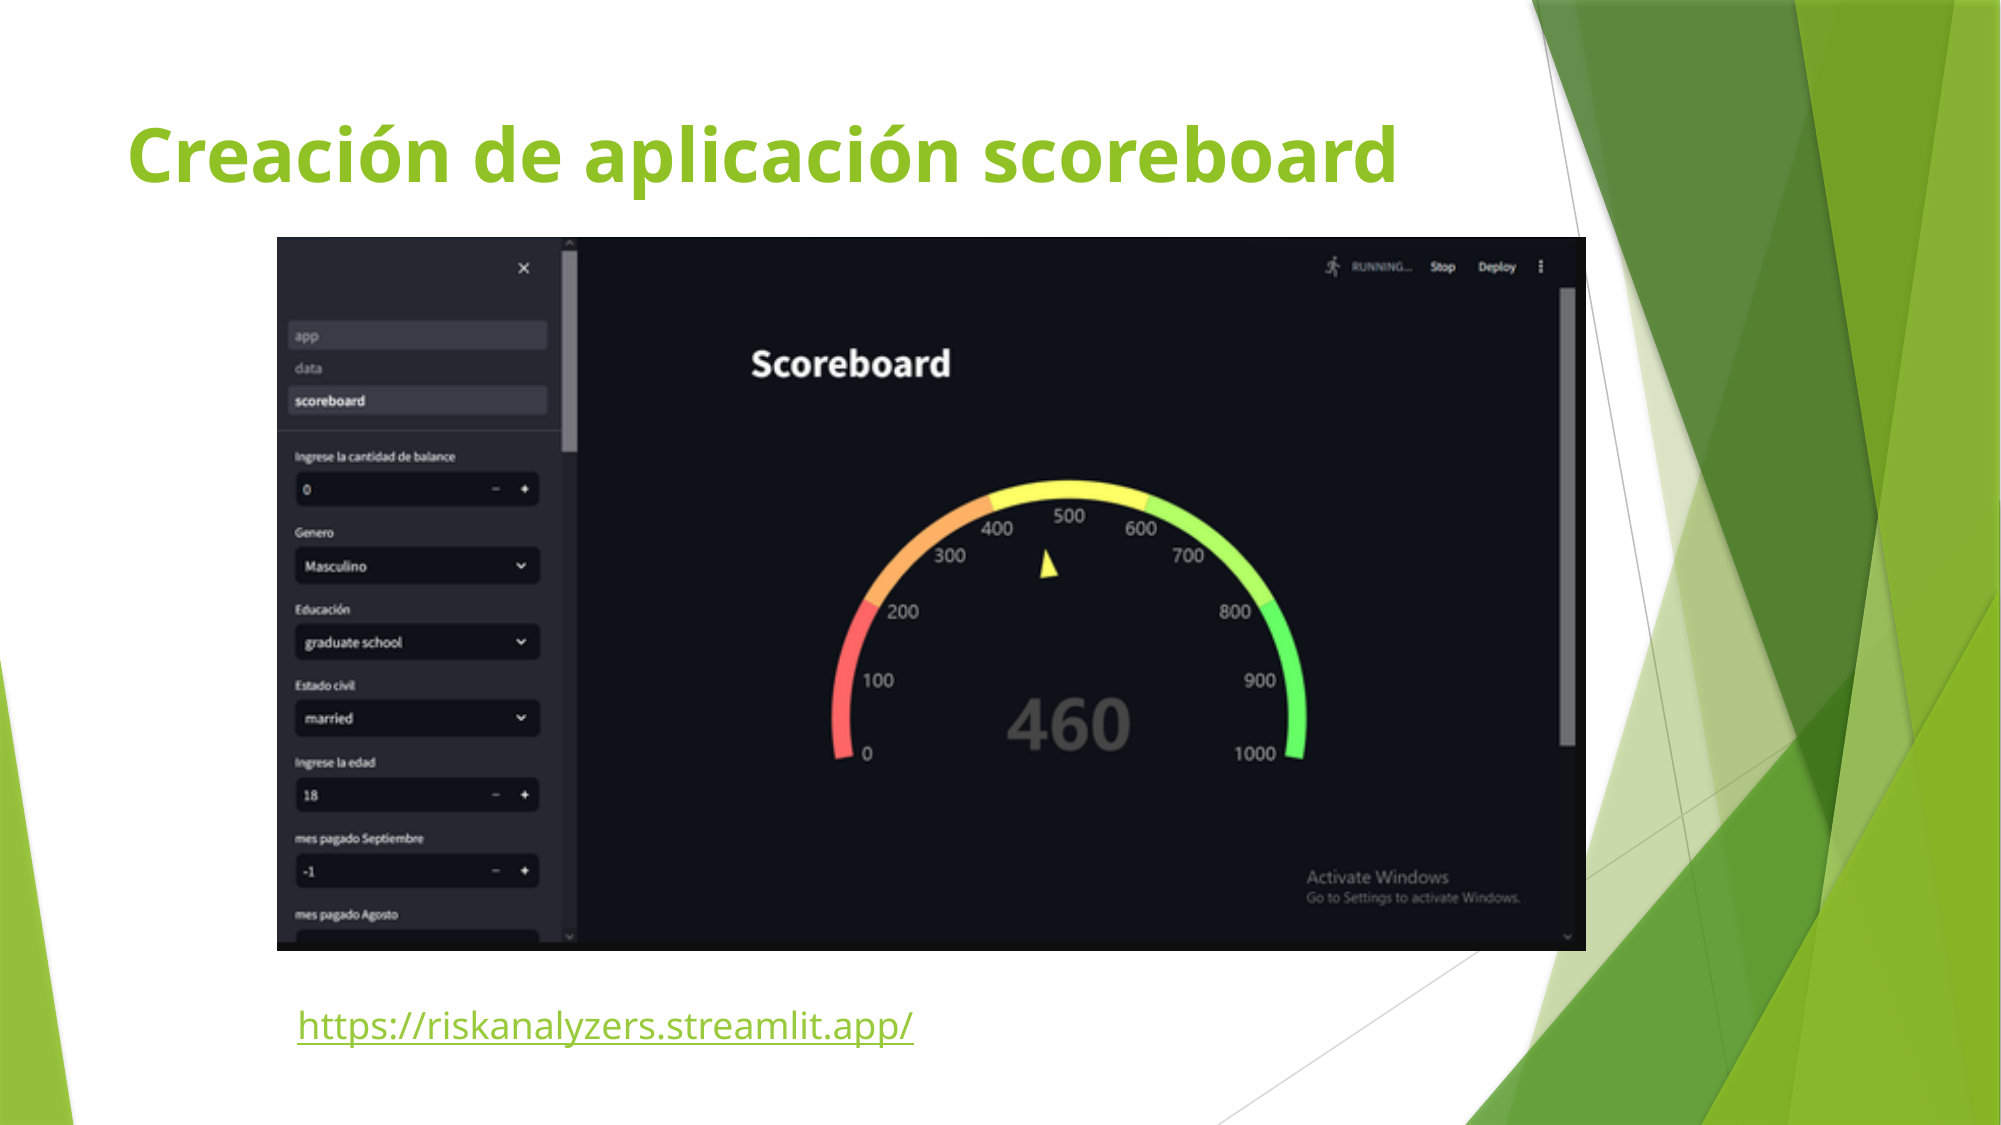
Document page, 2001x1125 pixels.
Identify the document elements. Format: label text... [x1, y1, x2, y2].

title Creación de aplicación scoreboard [111, 99, 1522, 317]
picture [277, 237, 1586, 951]
text_box https://riskanalyzers.streamlit.app/ [282, 994, 1284, 1106]
